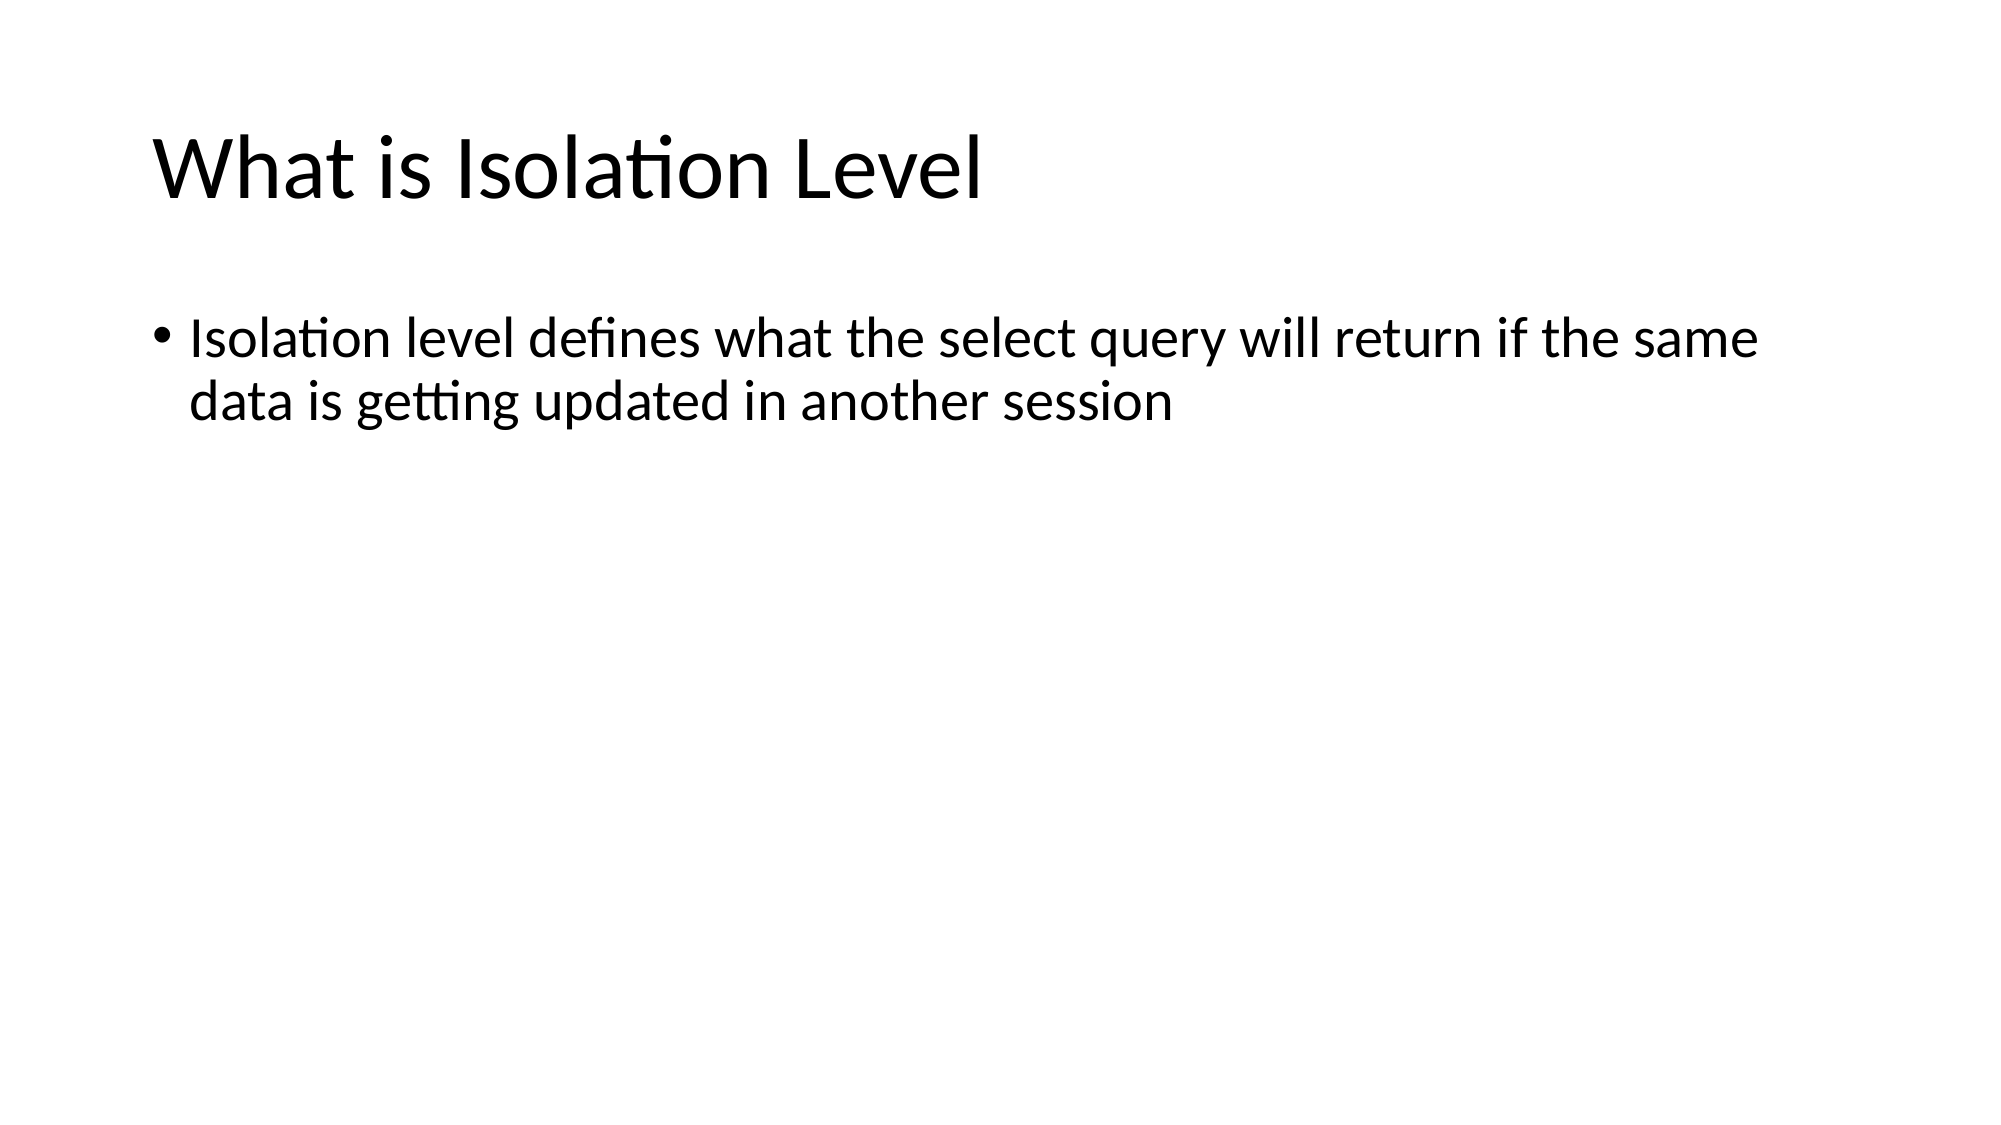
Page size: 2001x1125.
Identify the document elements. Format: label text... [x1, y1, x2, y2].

list Isolation level defines what the select query will return if the same data is getting updated in another session [137, 299, 1863, 1014]
title What is Isolation Level [137, 59, 1863, 278]
